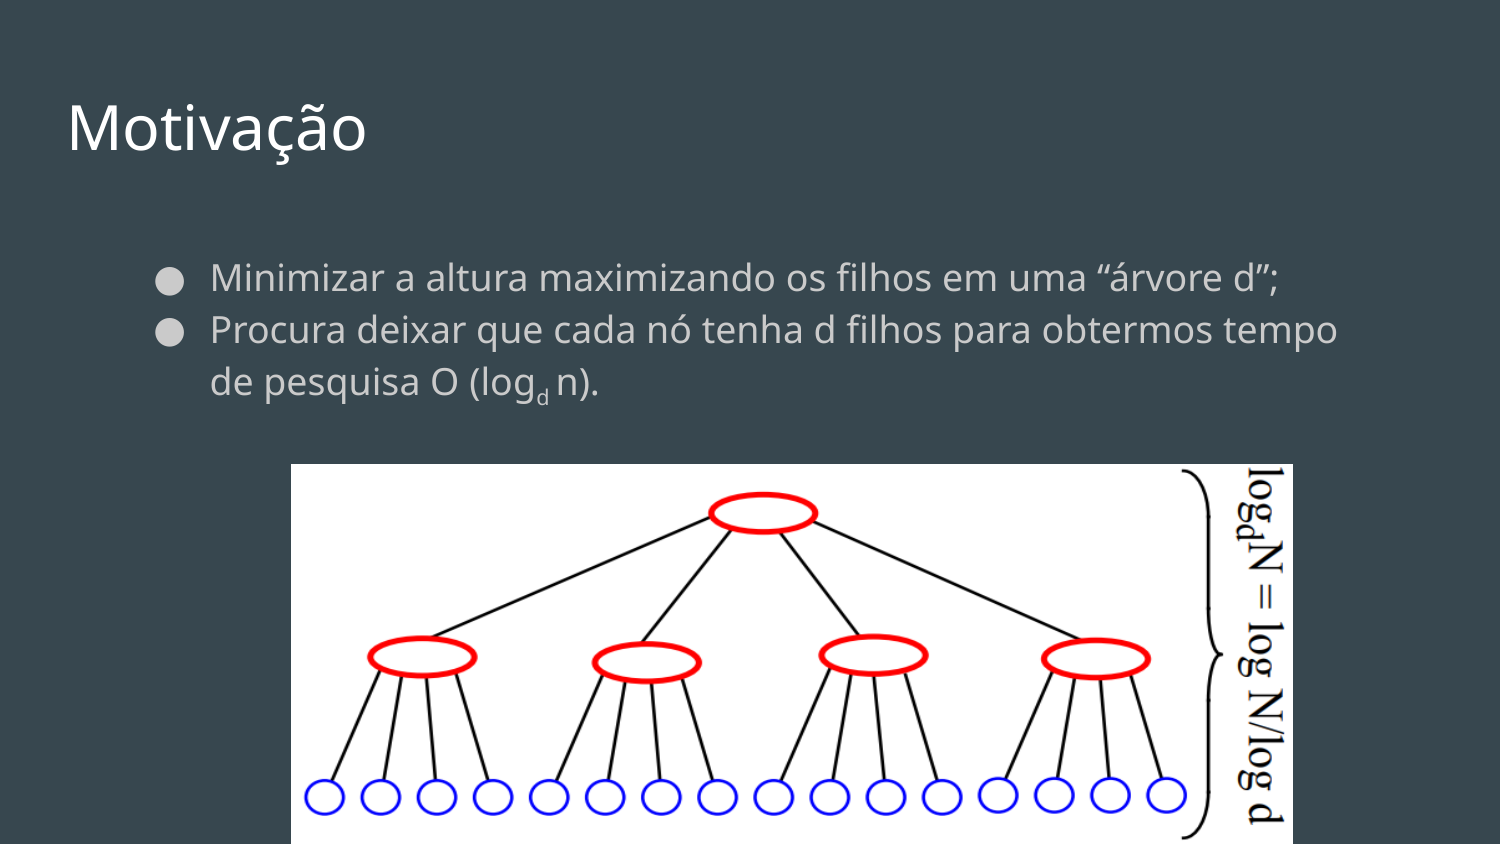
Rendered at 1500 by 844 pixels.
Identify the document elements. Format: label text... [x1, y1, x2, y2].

list Minimizar a altura maximizando os filhos em uma “árvore d”; Procura deixar que cada nó tenha d filhos para obtermos tempo de pesquisa O (logd n). [119, 232, 1381, 782]
picture [291, 464, 1293, 844]
title Motivação [51, 72, 1449, 167]
